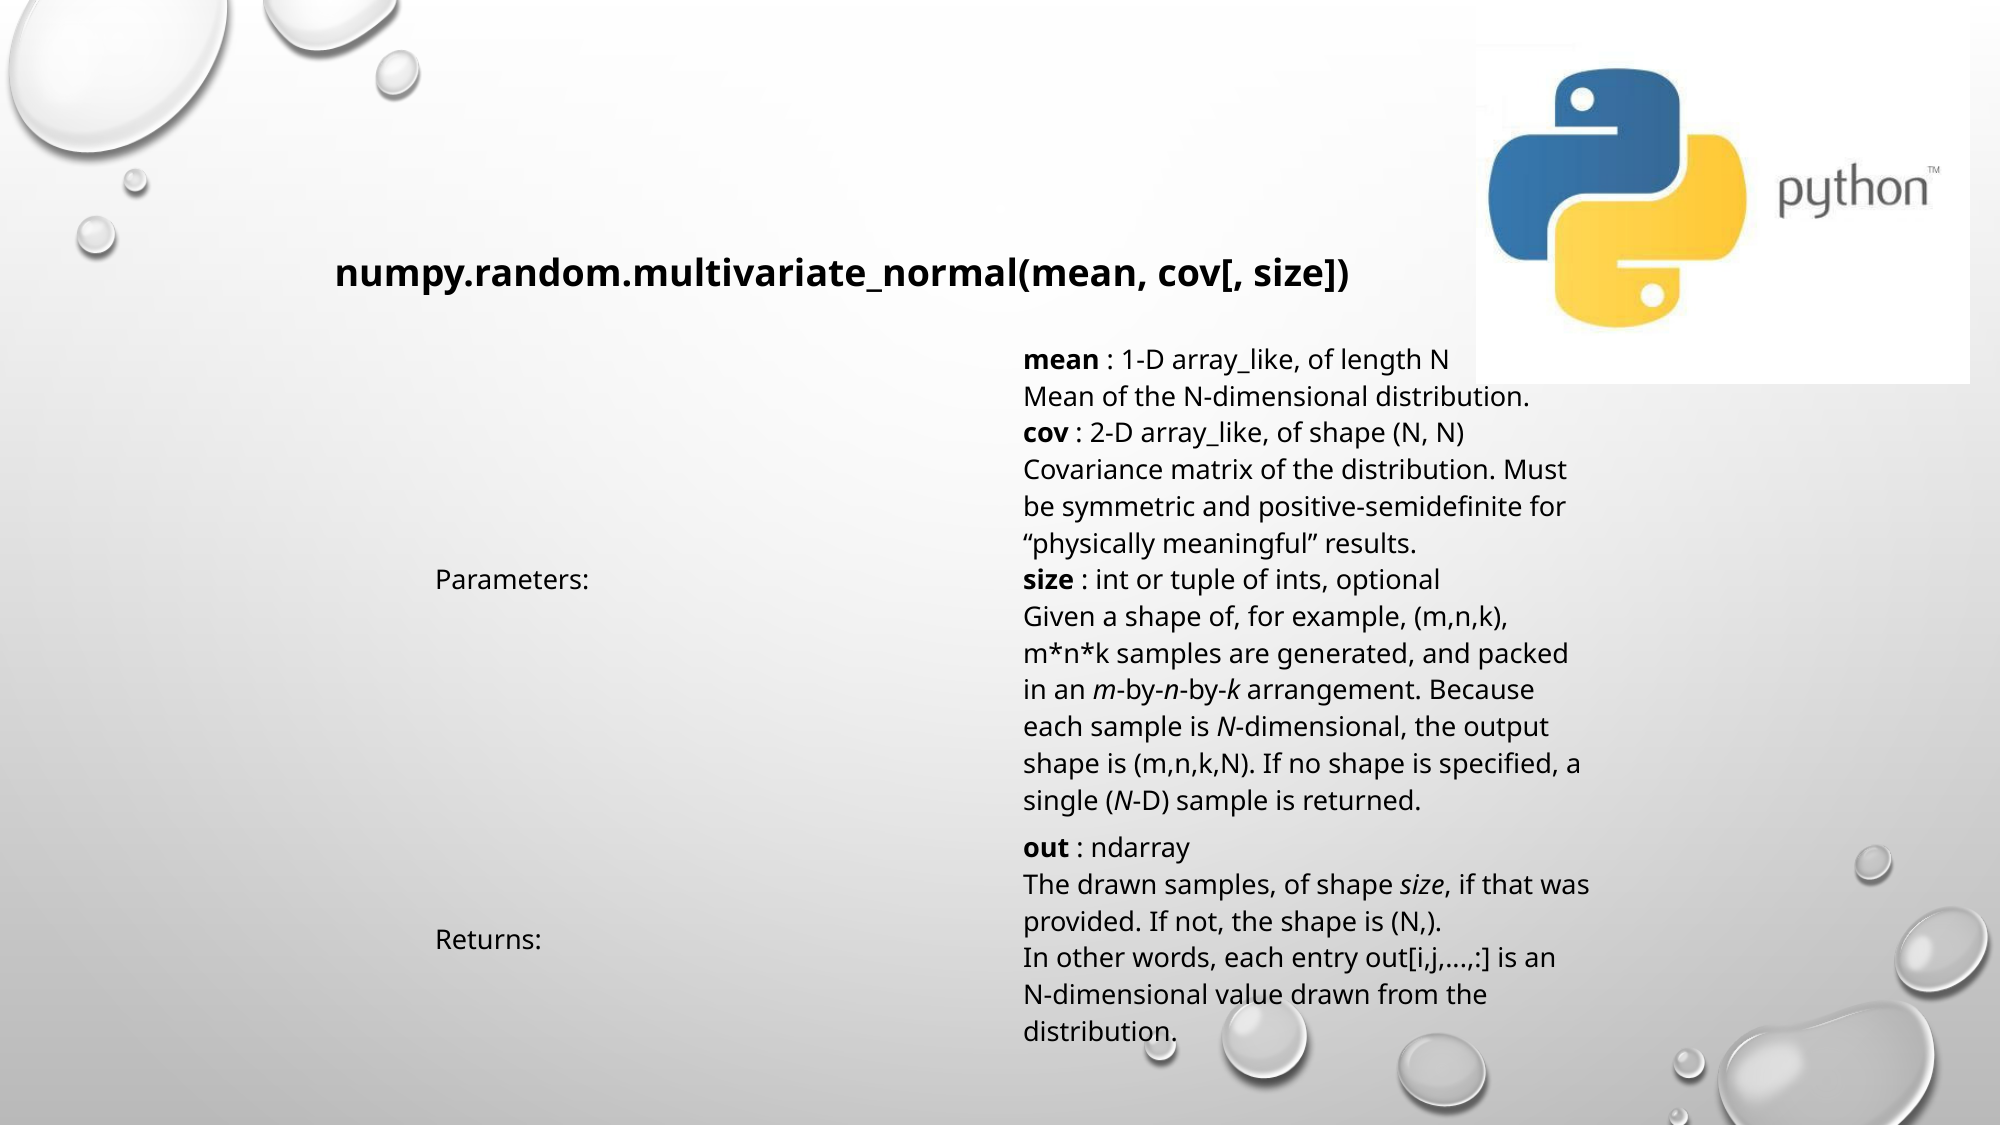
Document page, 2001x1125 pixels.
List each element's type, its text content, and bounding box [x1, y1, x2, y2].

table_cell Returns: [425, 823, 1013, 1054]
table_header Parameters: [425, 347, 1013, 823]
picture [0, 0, 2000, 1125]
table_header mean : 1-D array_like, of length N Mean of the N-dimensional distribution. cov : 2-D array_like, of shape (N, N) Covariance matrix of the distribution. Must be symmetric and positive-semidefinite for “physically meaningful” results. size : int or tuple of ints, optional Given a shape of, for example, (m,n,k), m*n*k samples are generated, and packed in an m-by-n-by-k arrangement. Because each sample is N-dimensional, the output shape is (m,n,k,N). If no shape is specified, a single (N-D) sample is returned. [1013, 335, 1601, 823]
table_cell out : ndarray The drawn samples, of shape size, if that was provided. If not, the shape is (N,). In other words, each entry out[i,j,...,:] is an N-dimensional value drawn from the distribution. [1013, 823, 1601, 1054]
text_box numpy.random.multivariate_normal(mean, cov[, size]) [319, 241, 1375, 347]
